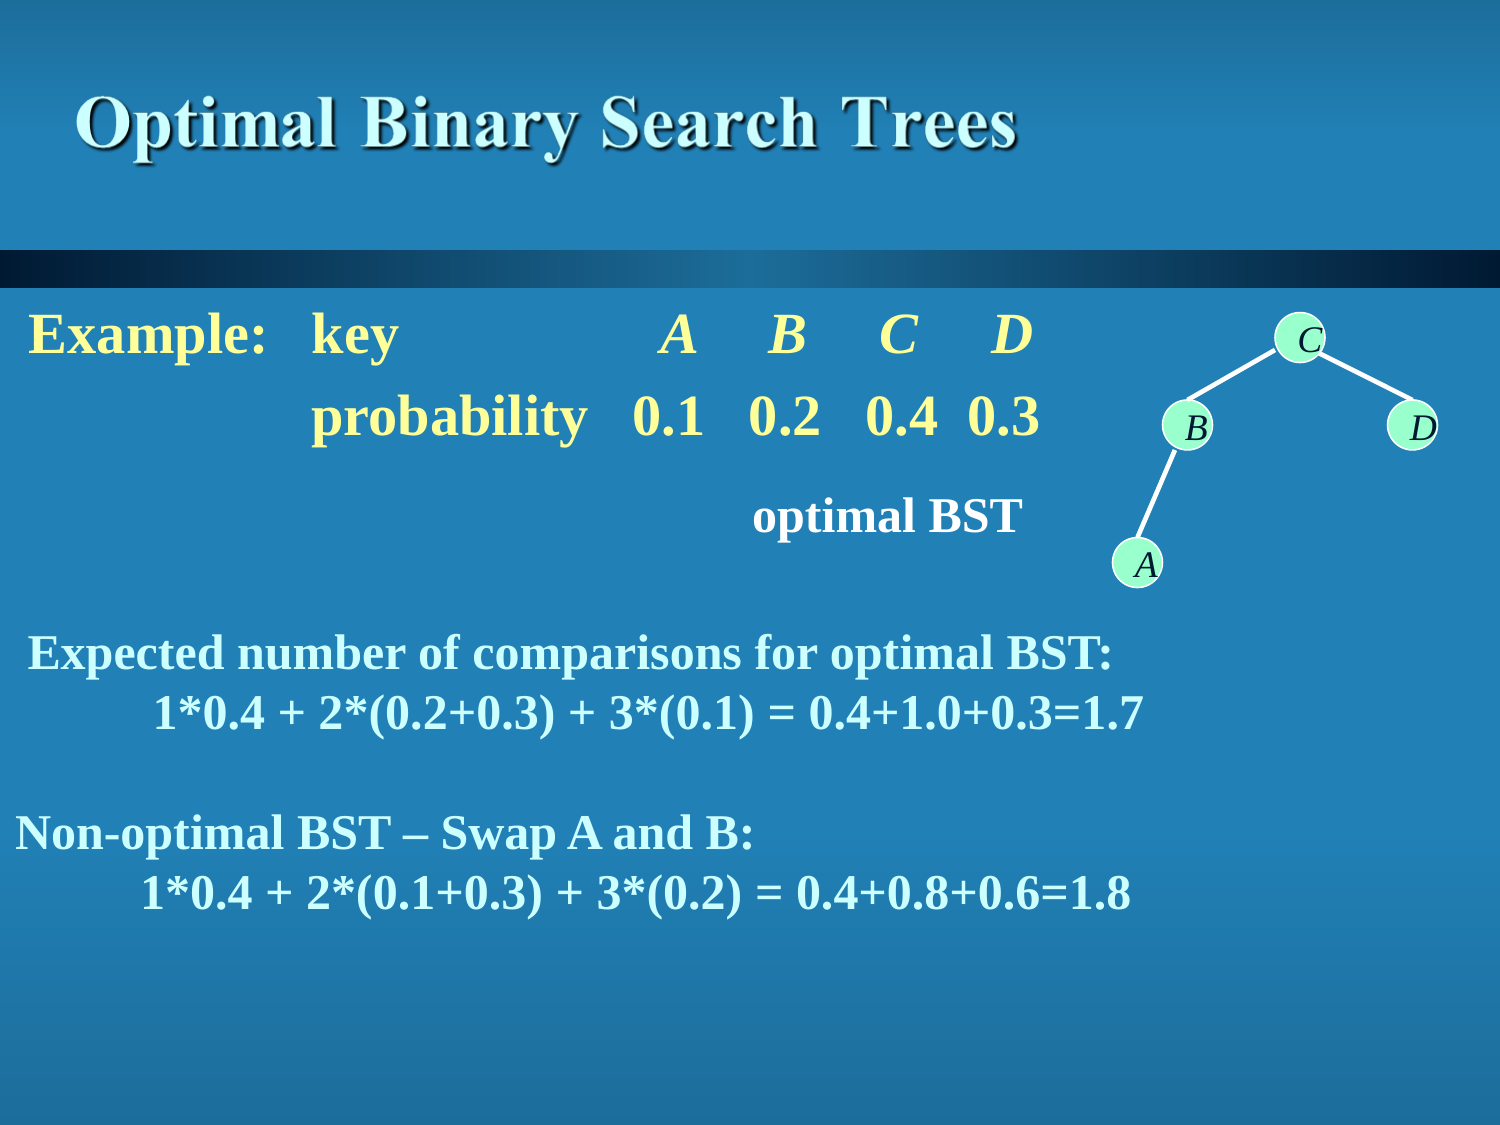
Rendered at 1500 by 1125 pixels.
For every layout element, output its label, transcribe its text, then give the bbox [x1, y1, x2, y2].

title Expected number of comparisons for optimal BST: 1*0.4 + 2*(0.2+0.3) + 3*(0.1) = 0.4+1.0+0.3=1.7 Non-optimal BST – Swap A and B: 1*0.4 + 2*(0.1+0.3) + 3*(0.2) = 0.4+0.8+0.6=1.8 [0, 612, 1500, 1100]
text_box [1112, 312, 1438, 588]
text_box optimal BST [725, 474, 1050, 550]
picture [27, 49, 1473, 217]
subtitle Example: key A B C D probability 0.1 0.2 0.4 0.3 [0, 287, 1150, 488]
